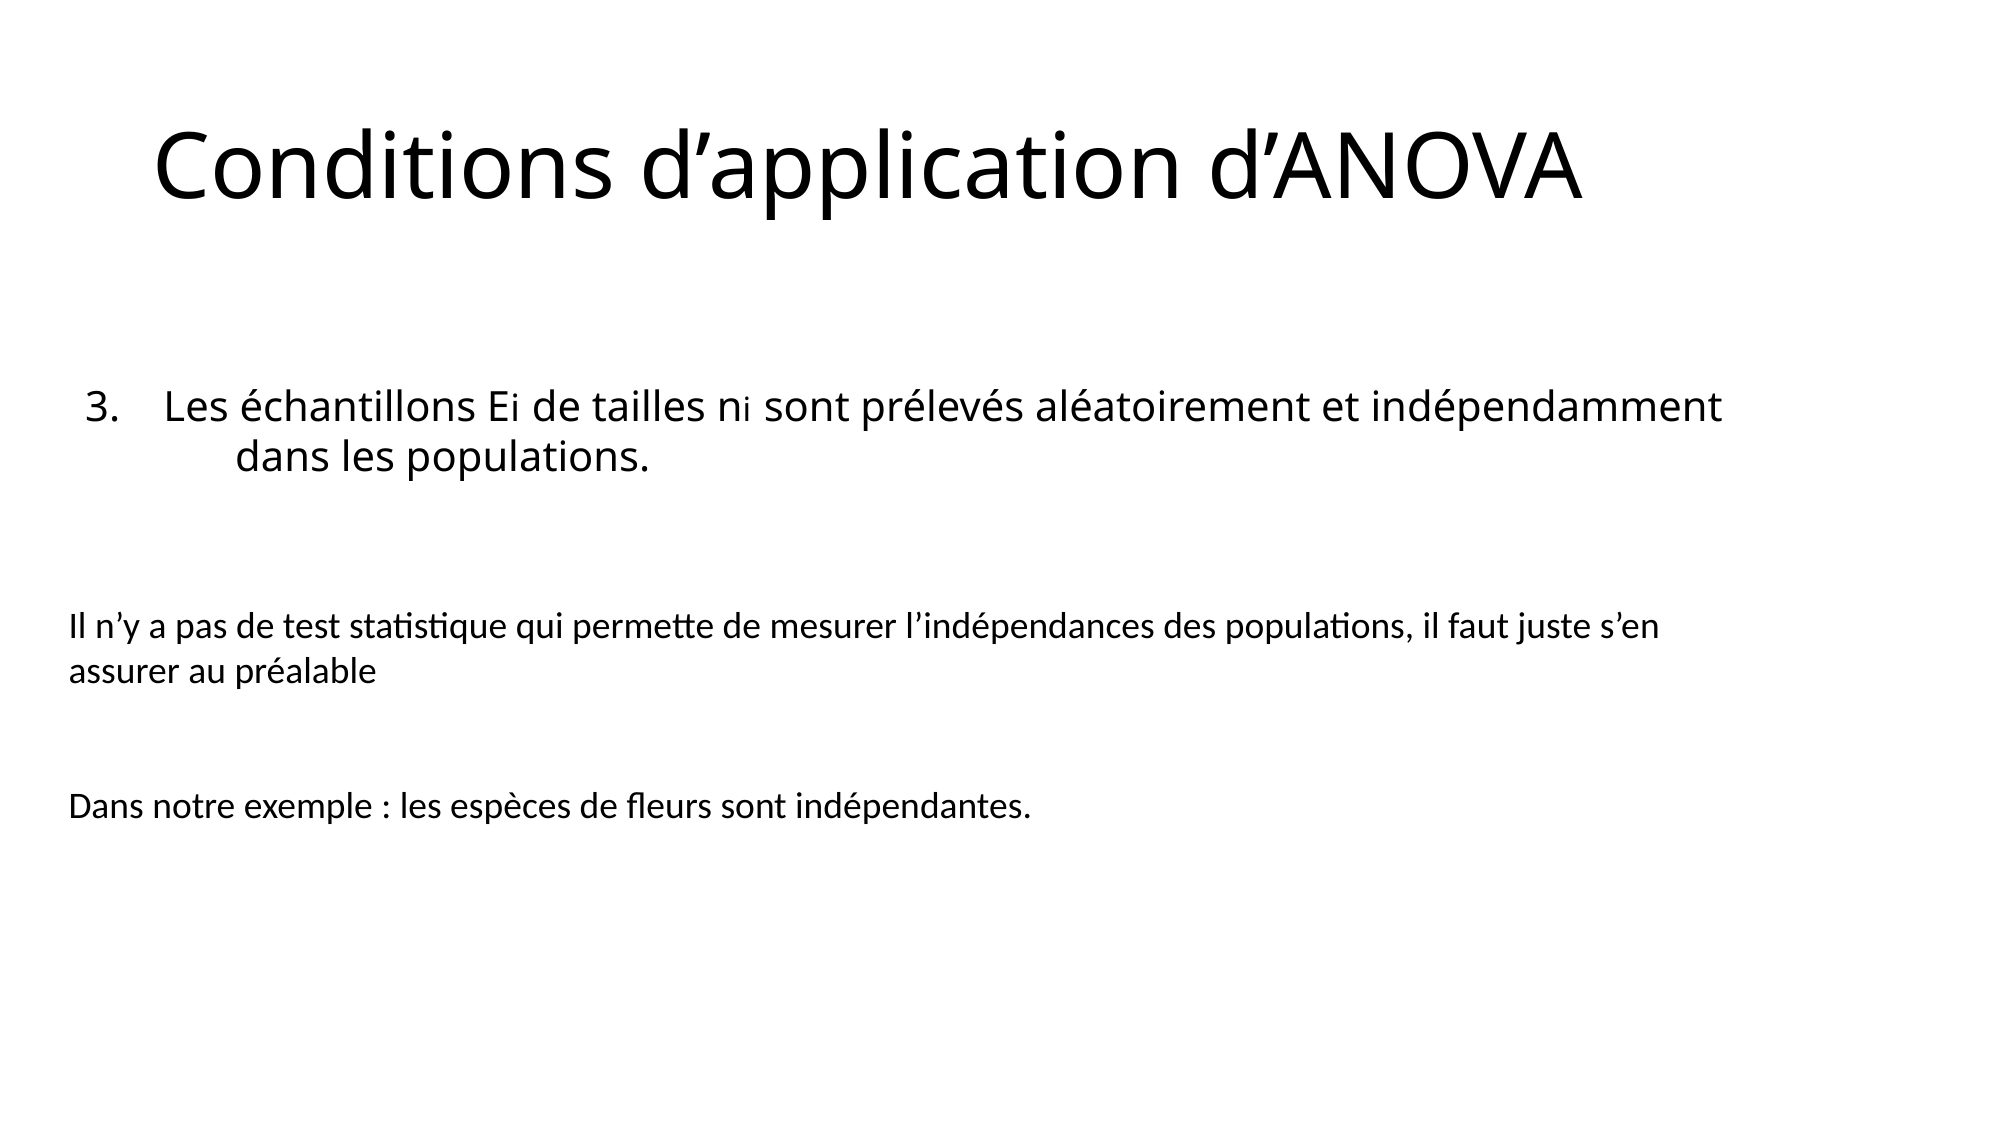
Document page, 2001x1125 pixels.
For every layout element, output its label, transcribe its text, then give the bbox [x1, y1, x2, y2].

text_box Il n’y a pas de test statistique qui permette de mesurer l’indépendances des populations, il faut juste s’en assurer au préalable Dans notre exemple : les espèces de fleurs sont indépendantes. [53, 593, 1727, 833]
title Conditions d’application d’ANOVA [137, 59, 1863, 278]
text_box 3. Les échantillons Ei de tailles ni sont prélevés aléatoirement et indépendamment dans les populations. [70, 322, 1930, 490]
